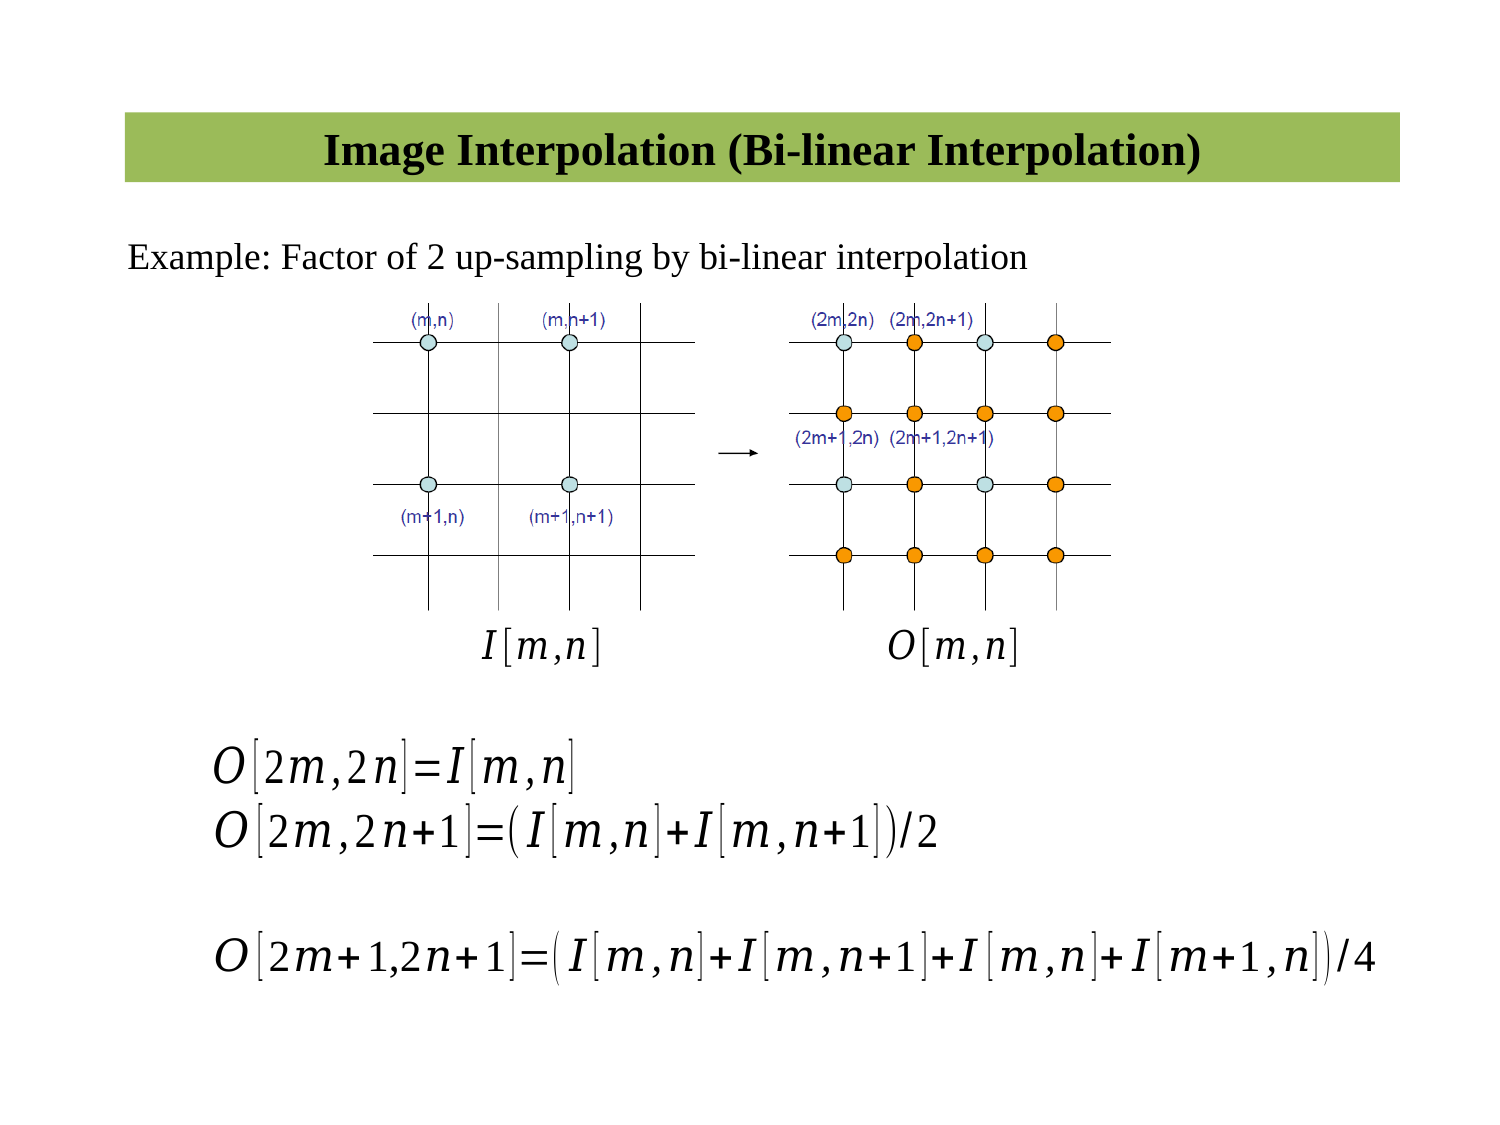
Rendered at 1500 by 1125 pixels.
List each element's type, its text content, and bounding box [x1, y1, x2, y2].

text_box Image Interpolation (Bi-linear Interpolation) [124, 112, 1400, 183]
picture [373, 299, 1113, 611]
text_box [212, 737, 1378, 988]
text_box Example: Factor of 2 up-sampling by bi-linear interpolation [112, 224, 1400, 285]
